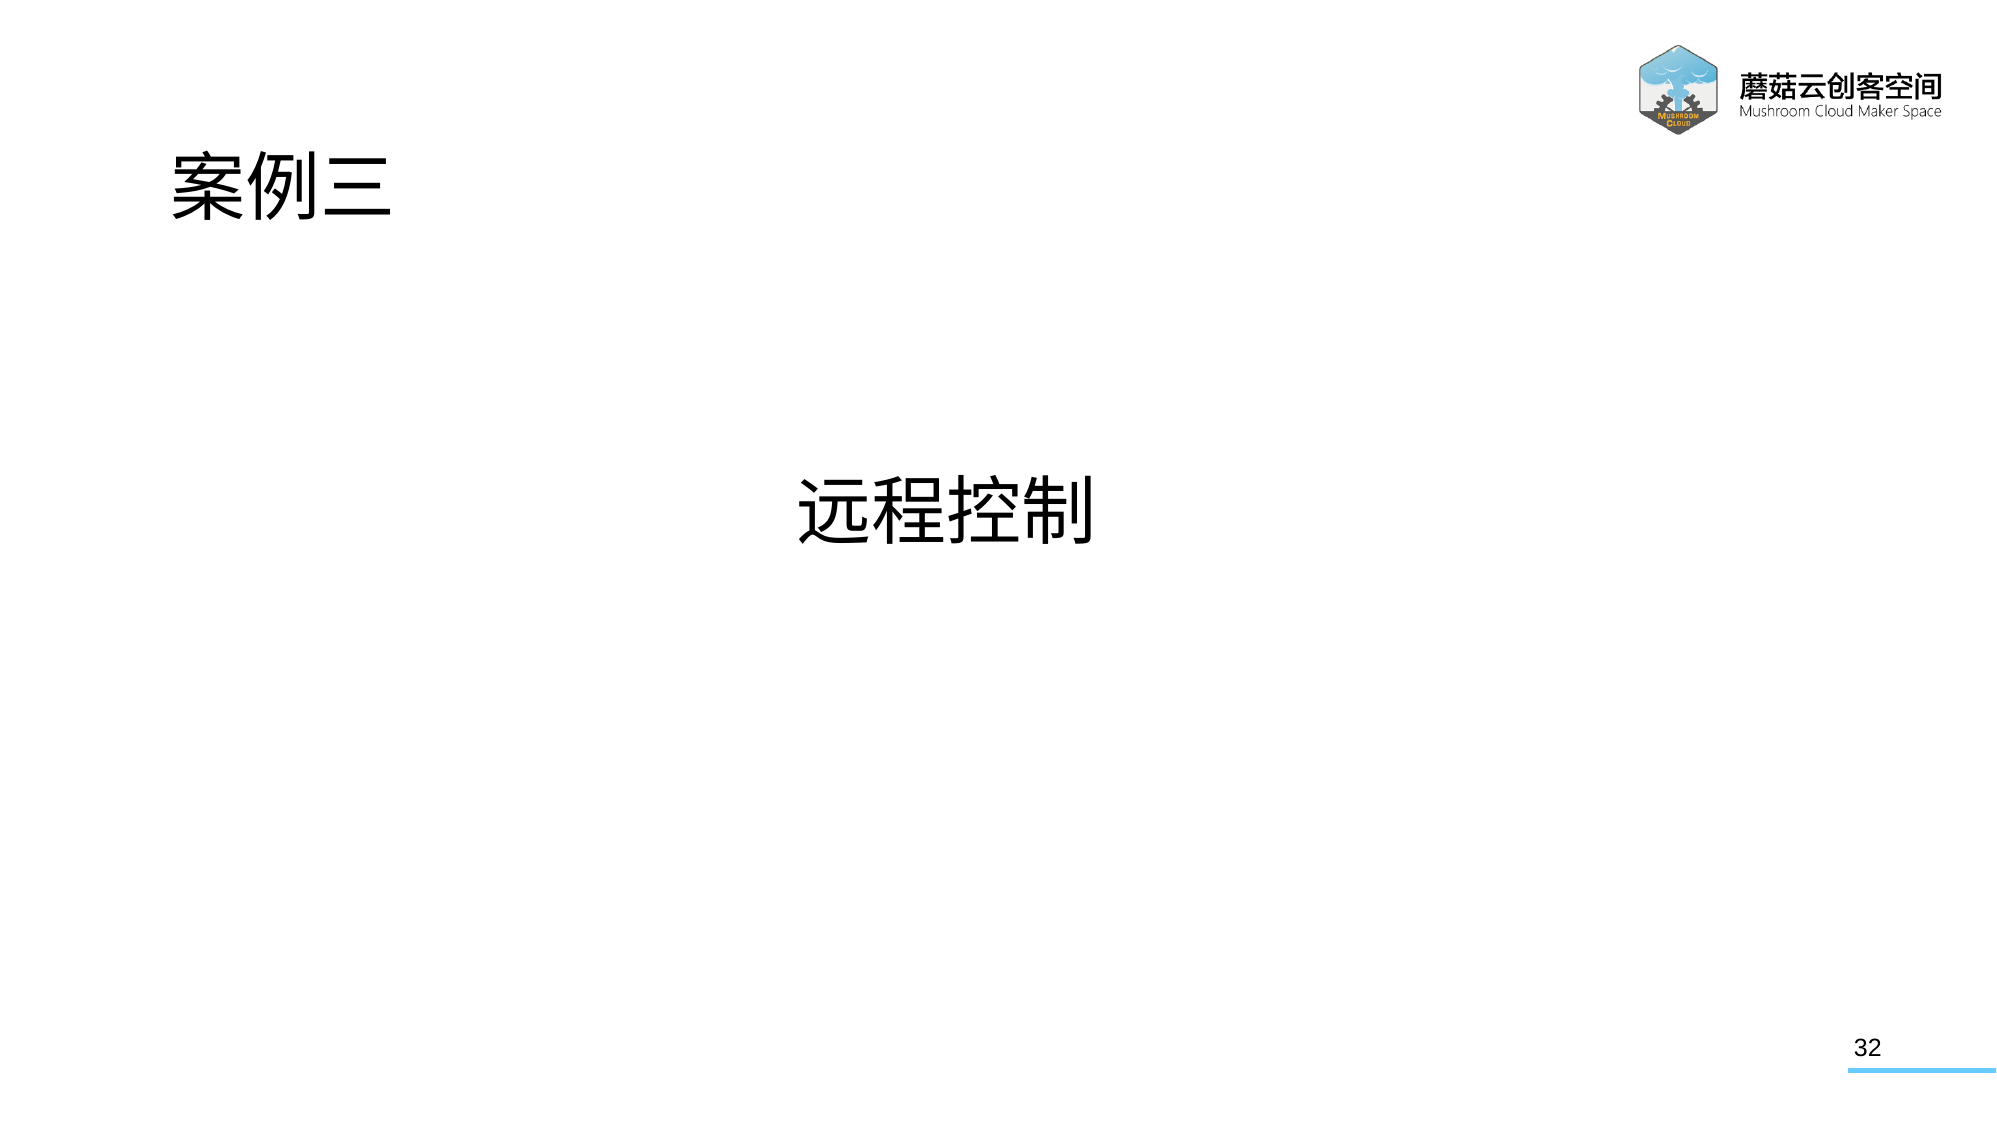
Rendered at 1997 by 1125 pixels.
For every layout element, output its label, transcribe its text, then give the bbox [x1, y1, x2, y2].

picture [1633, 42, 1948, 139]
slide_number 32 [1430, 1024, 1897, 1103]
text_box 远程控制 [781, 456, 1135, 562]
text_box 案例三 [155, 132, 1761, 238]
